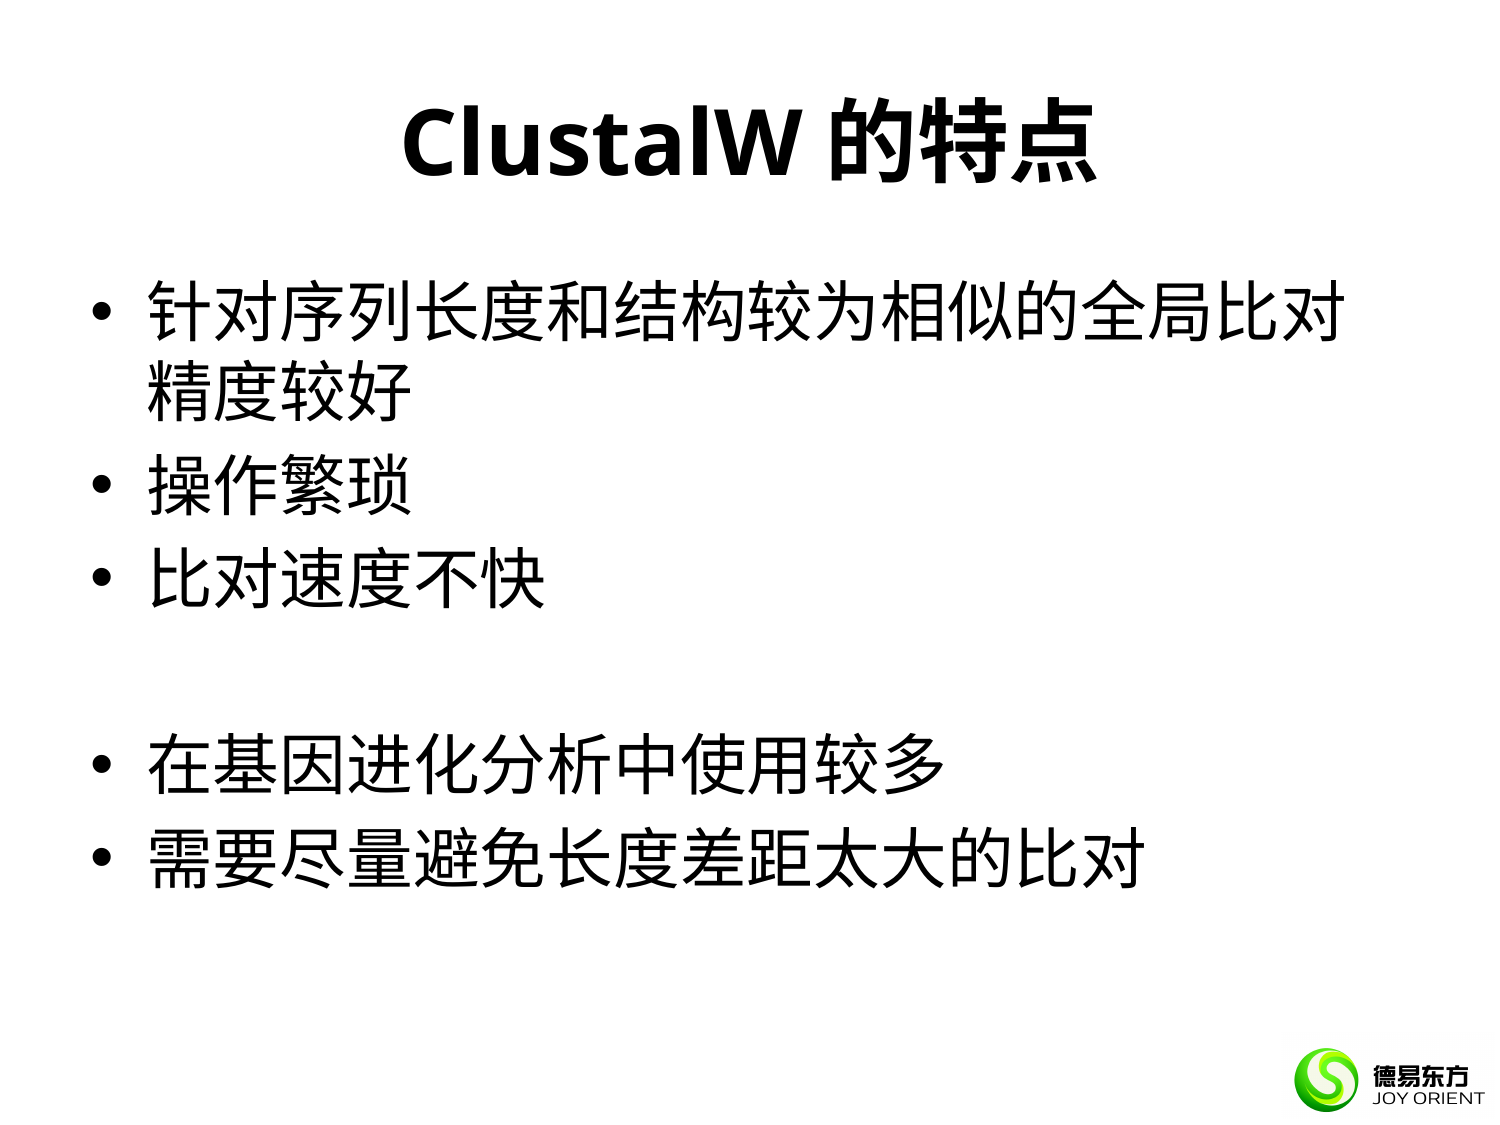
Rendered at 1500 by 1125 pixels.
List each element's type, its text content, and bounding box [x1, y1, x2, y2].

title ClustalW的特点 [75, 45, 1425, 233]
picture [1281, 1032, 1495, 1119]
list 针对序列长度和结构较为相似的全局比对精度较好 操作繁琐 比对速度不快 在基因进化分析中使用较多 需要尽量避免长度差距太大的比对 [75, 262, 1425, 1005]
